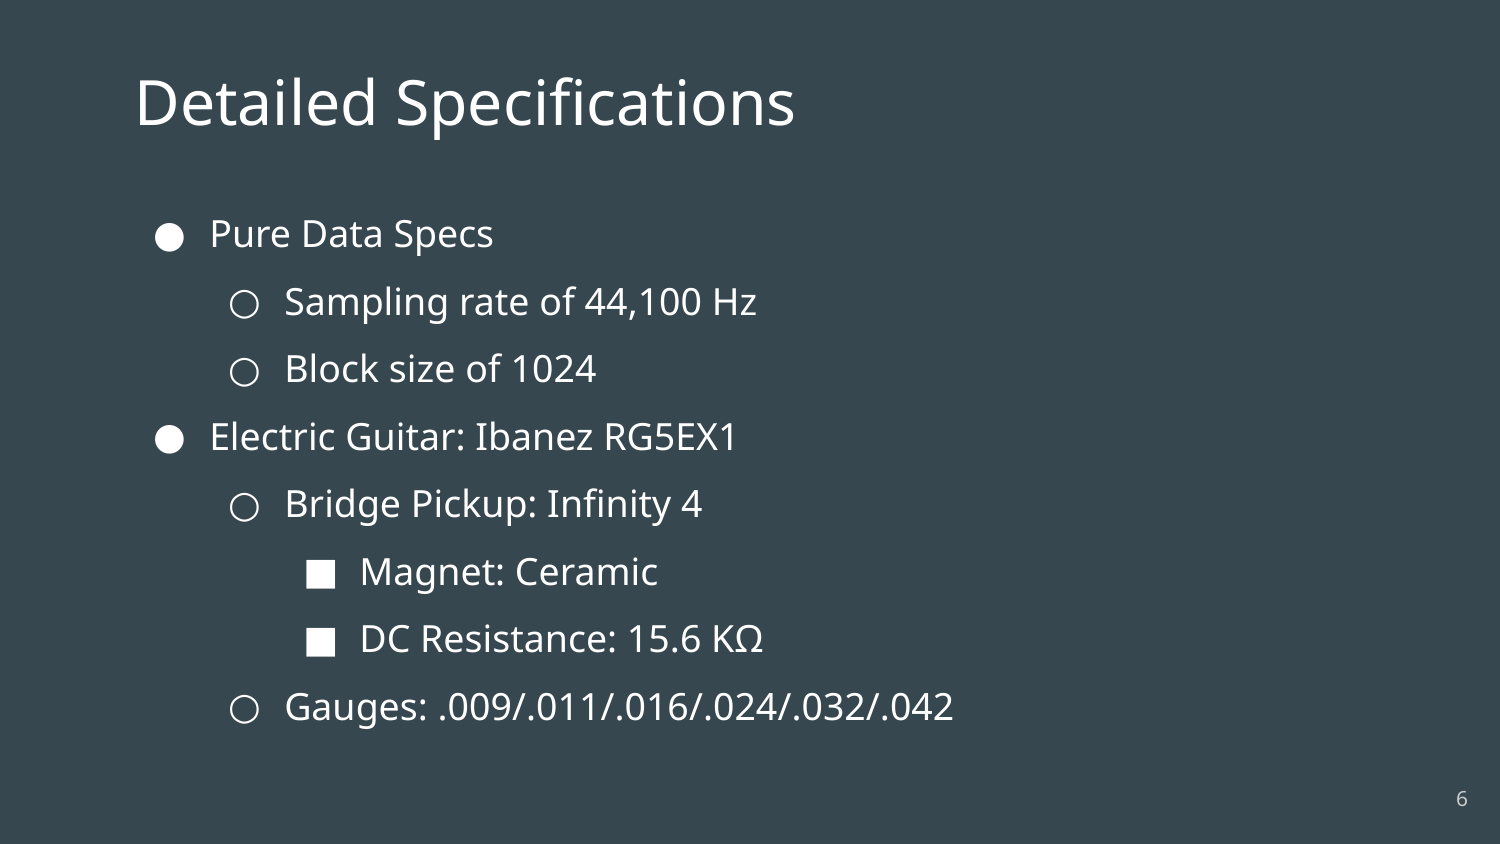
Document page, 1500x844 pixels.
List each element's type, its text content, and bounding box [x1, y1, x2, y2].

slide_number ‹#› [1392, 767, 1483, 833]
list Pure Data Specs Sampling rate of 44,100 Hz Block size of 1024 Electric Guitar: Ibanez RG5EX1 Bridge Pickup: Infinity 4 Magnet: Ceramic DC Resistance: 15.6 KΩ Gauges: .009/.011/.016/.024/.032/.042 [119, 172, 1381, 595]
title Detailed Specifications [119, 48, 1381, 136]
